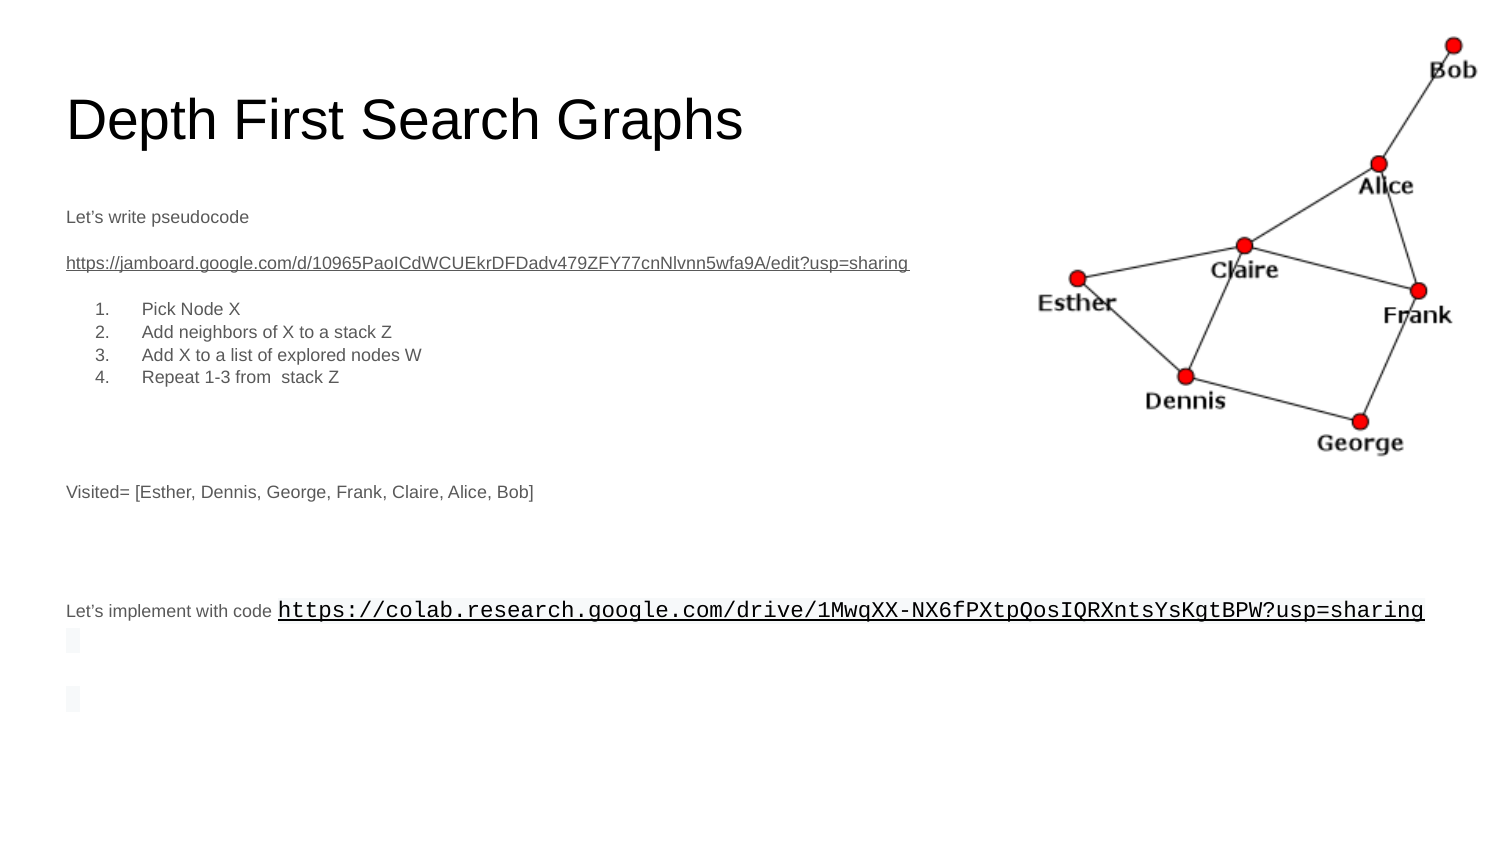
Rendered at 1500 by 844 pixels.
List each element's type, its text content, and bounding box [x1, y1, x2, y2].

title Depth First Search Graphs [51, 72, 1025, 167]
list Let’s write pseudocode https://jamboard.google.com/d/10965PaoICdWCUEkrDFDadv479ZFY77cnNlvnn5wfa9A/edit?usp=sharing Pick Node X Add neighbors of X to a stack Z Add X to a list of explored nodes W Repeat 1-3 from stack Z Visited= [Esther, Dennis, George, Frank, Claire, Alice, Bob] Let’s implement with code https://colab.research.google.com/drive/1MwqXX-NX6fPXtpQosIQRXntsYsKgtBPW?usp=sharing [51, 189, 1449, 750]
picture [1030, 0, 1500, 469]
